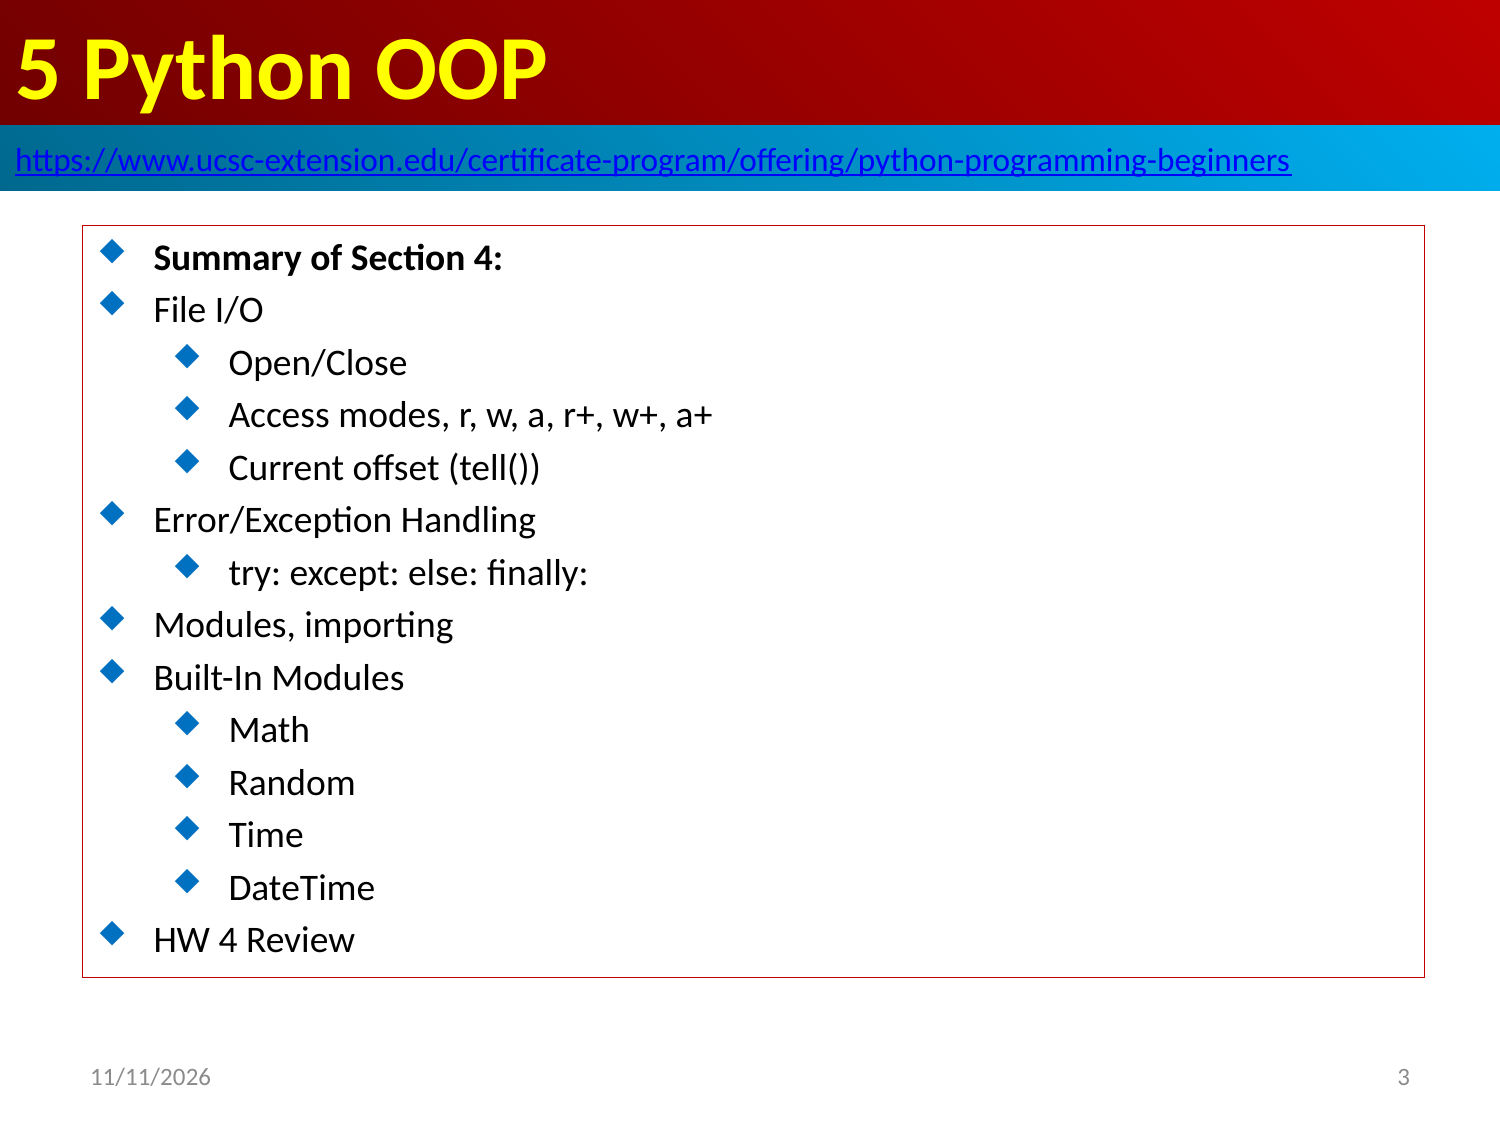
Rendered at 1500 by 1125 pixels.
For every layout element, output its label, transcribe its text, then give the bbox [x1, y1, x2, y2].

subtitle Summary of Section 4: File I/O Open/Close Access modes, r, w, a, r+, w+, a+ Current offset (tell()) Error/Exception Handling try: except: else: finally: Modules, importing Built-In Modules Math Random Time DateTime HW 4 Review [82, 225, 1425, 978]
slide_number 3 [1074, 1042, 1425, 1109]
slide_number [75, 1042, 425, 1109]
text_box https://www.ucsc-extension.edu/certificate-program/offering/python-programming-beginners [0, 125, 1500, 191]
title 5 Python OOP [0, 0, 1500, 125]
